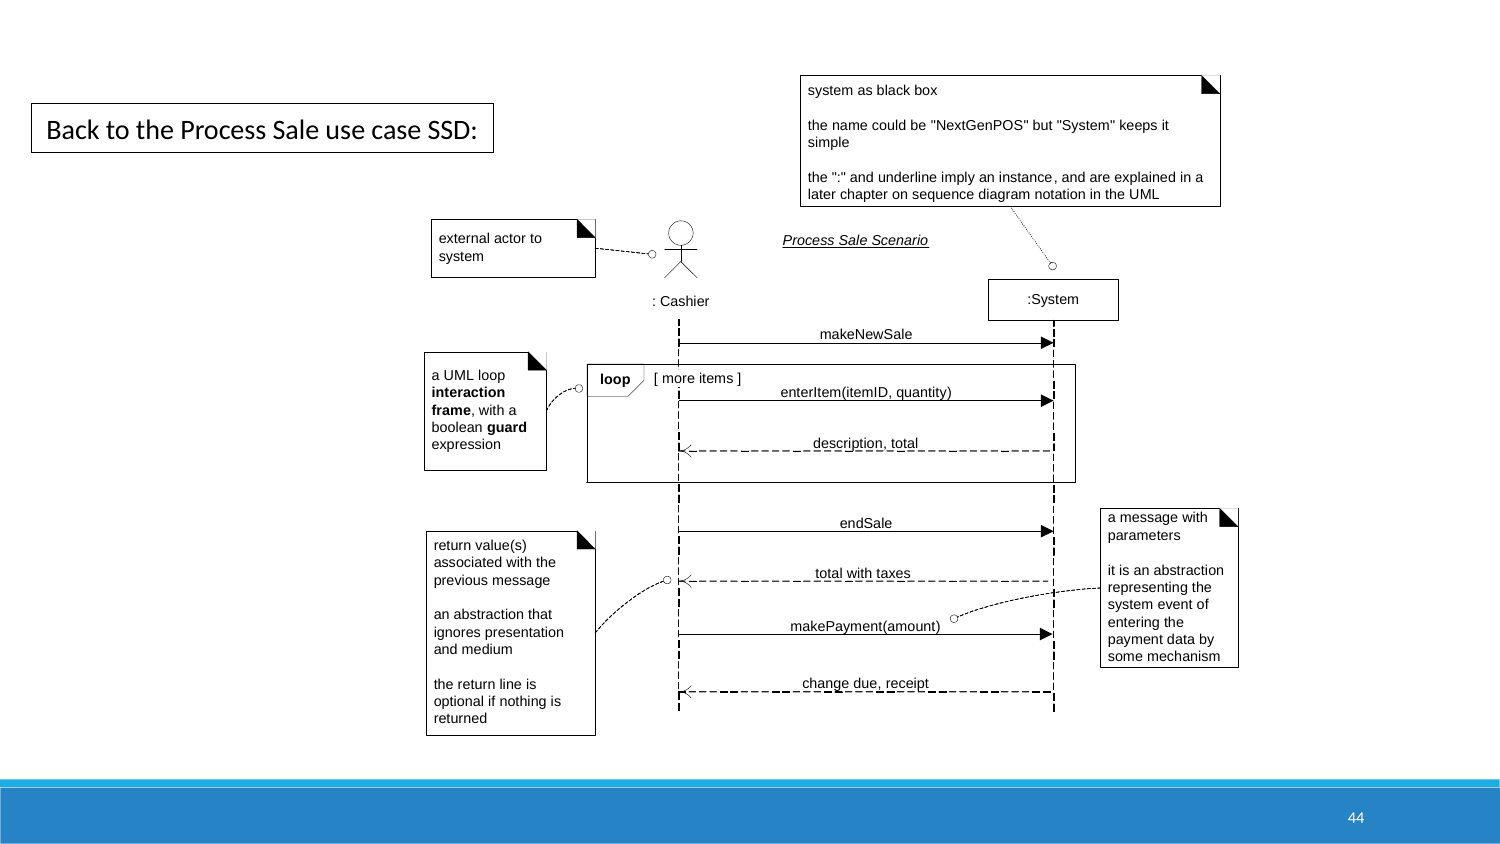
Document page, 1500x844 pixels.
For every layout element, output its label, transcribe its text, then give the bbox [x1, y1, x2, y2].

text_box Back to the Process Sale use case SSD: [31, 103, 418, 153]
slide_number 44 [1218, 794, 1380, 840]
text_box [421, 72, 1241, 738]
